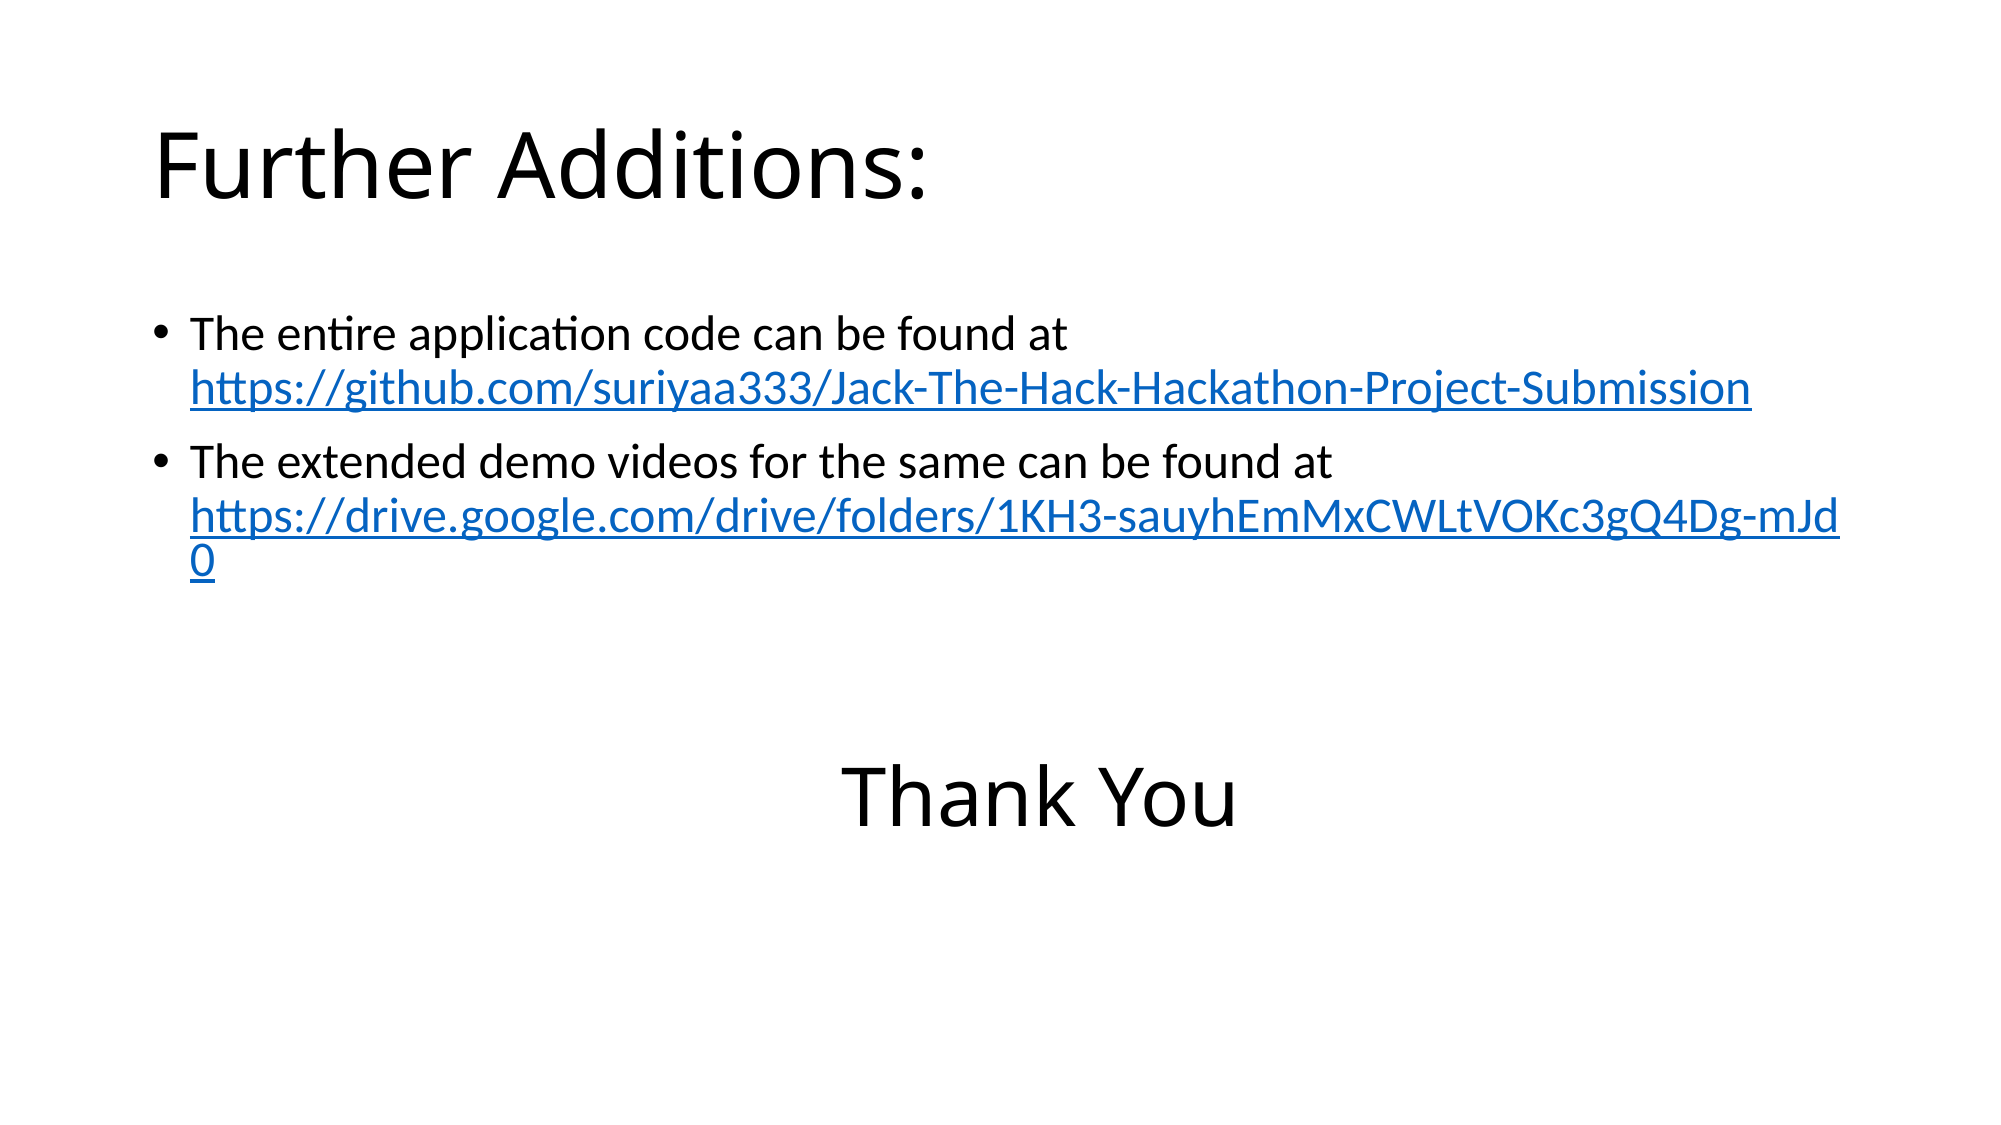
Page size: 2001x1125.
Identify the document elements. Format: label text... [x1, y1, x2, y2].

list The entire application code can be found at https://github.com/suriyaa333/Jack-The-Hack-Hackathon-Project-Submission The extended demo videos for the same can be found at https://drive.google.com/drive/folders/1KH3-sauyhEmMxCWLtVOKc3gQ4Dg-mJd0 [137, 299, 1863, 646]
title Further Additions: [137, 59, 1863, 278]
text_box Thank You [826, 713, 1268, 887]
